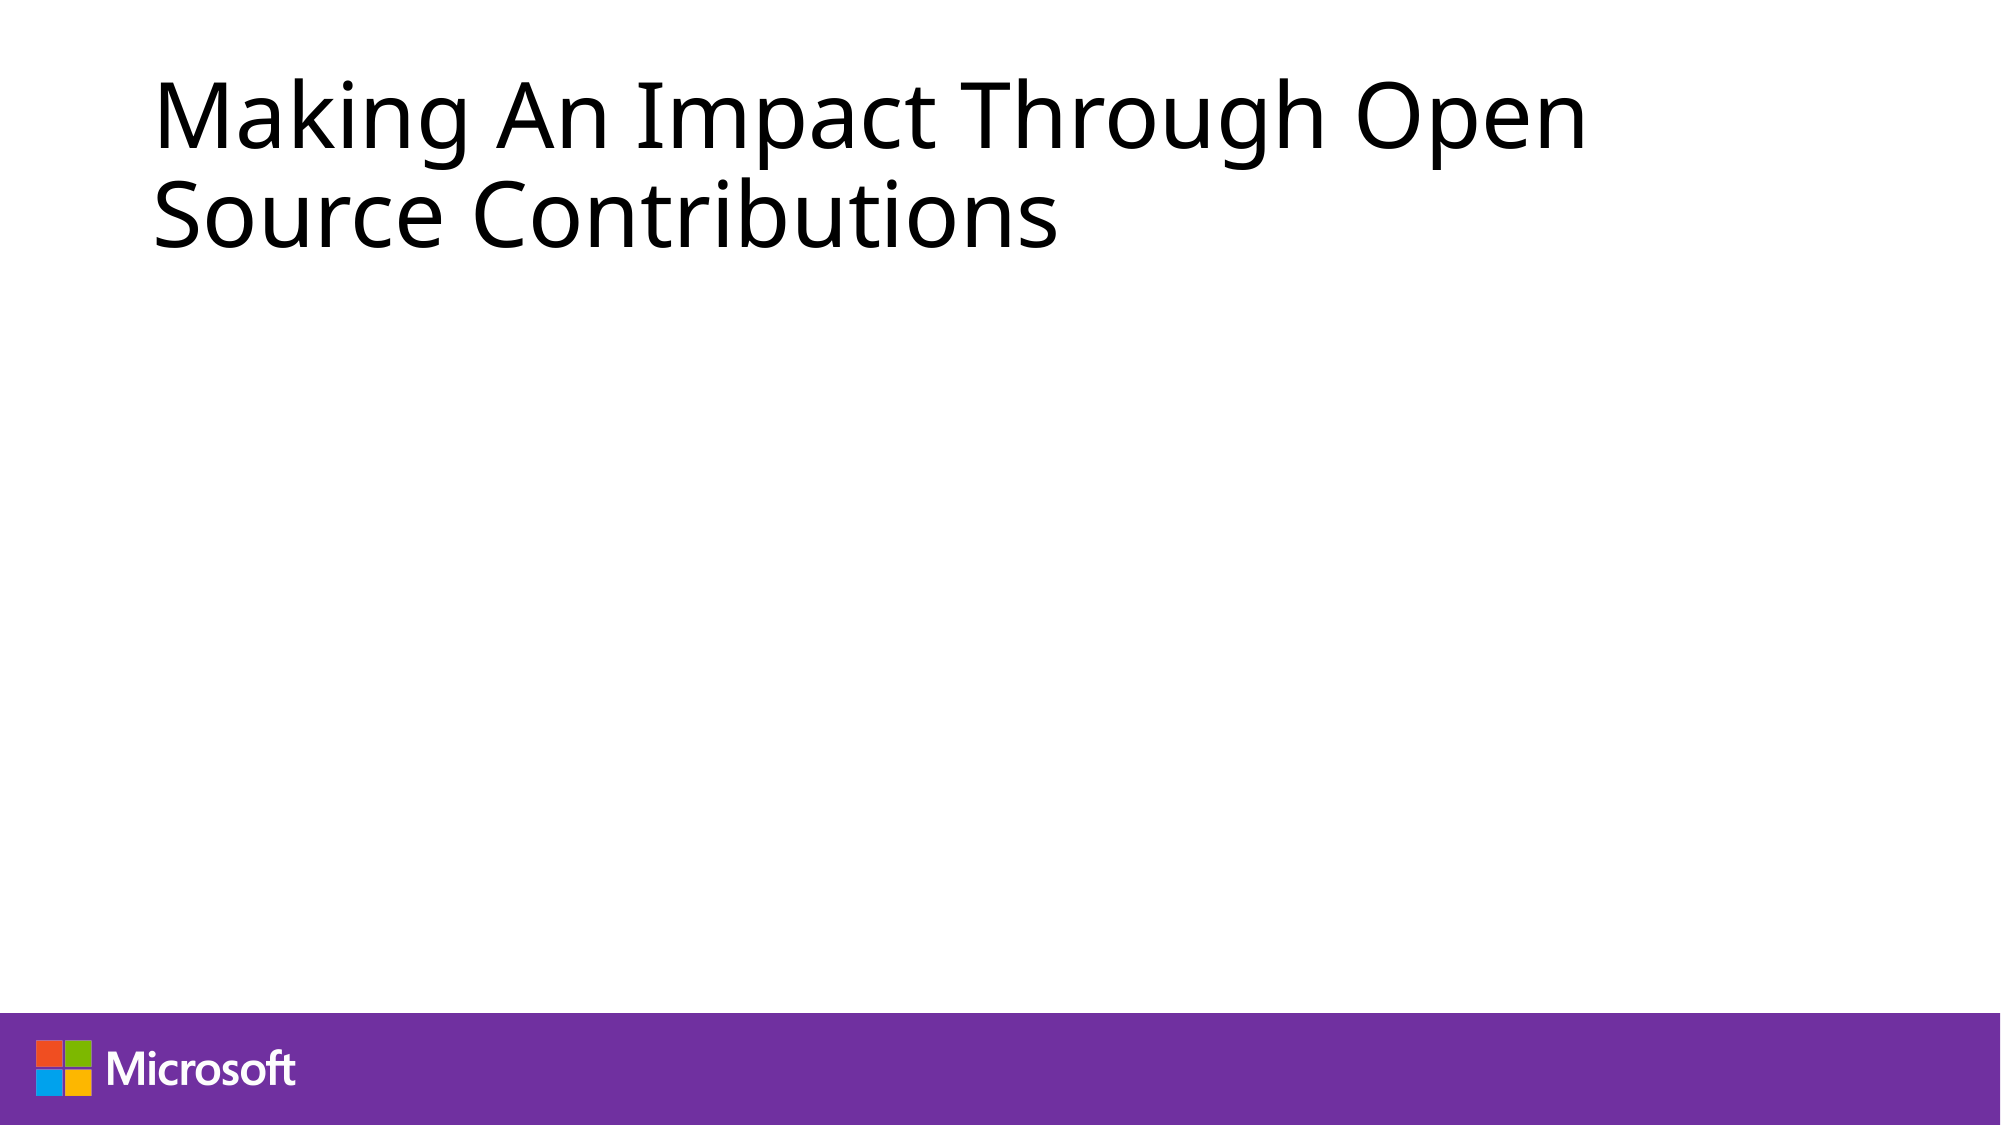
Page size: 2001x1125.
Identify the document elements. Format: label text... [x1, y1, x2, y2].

title Making An Impact Through Open Source Contributions [137, 59, 1863, 278]
picture [0, 1007, 331, 1125]
